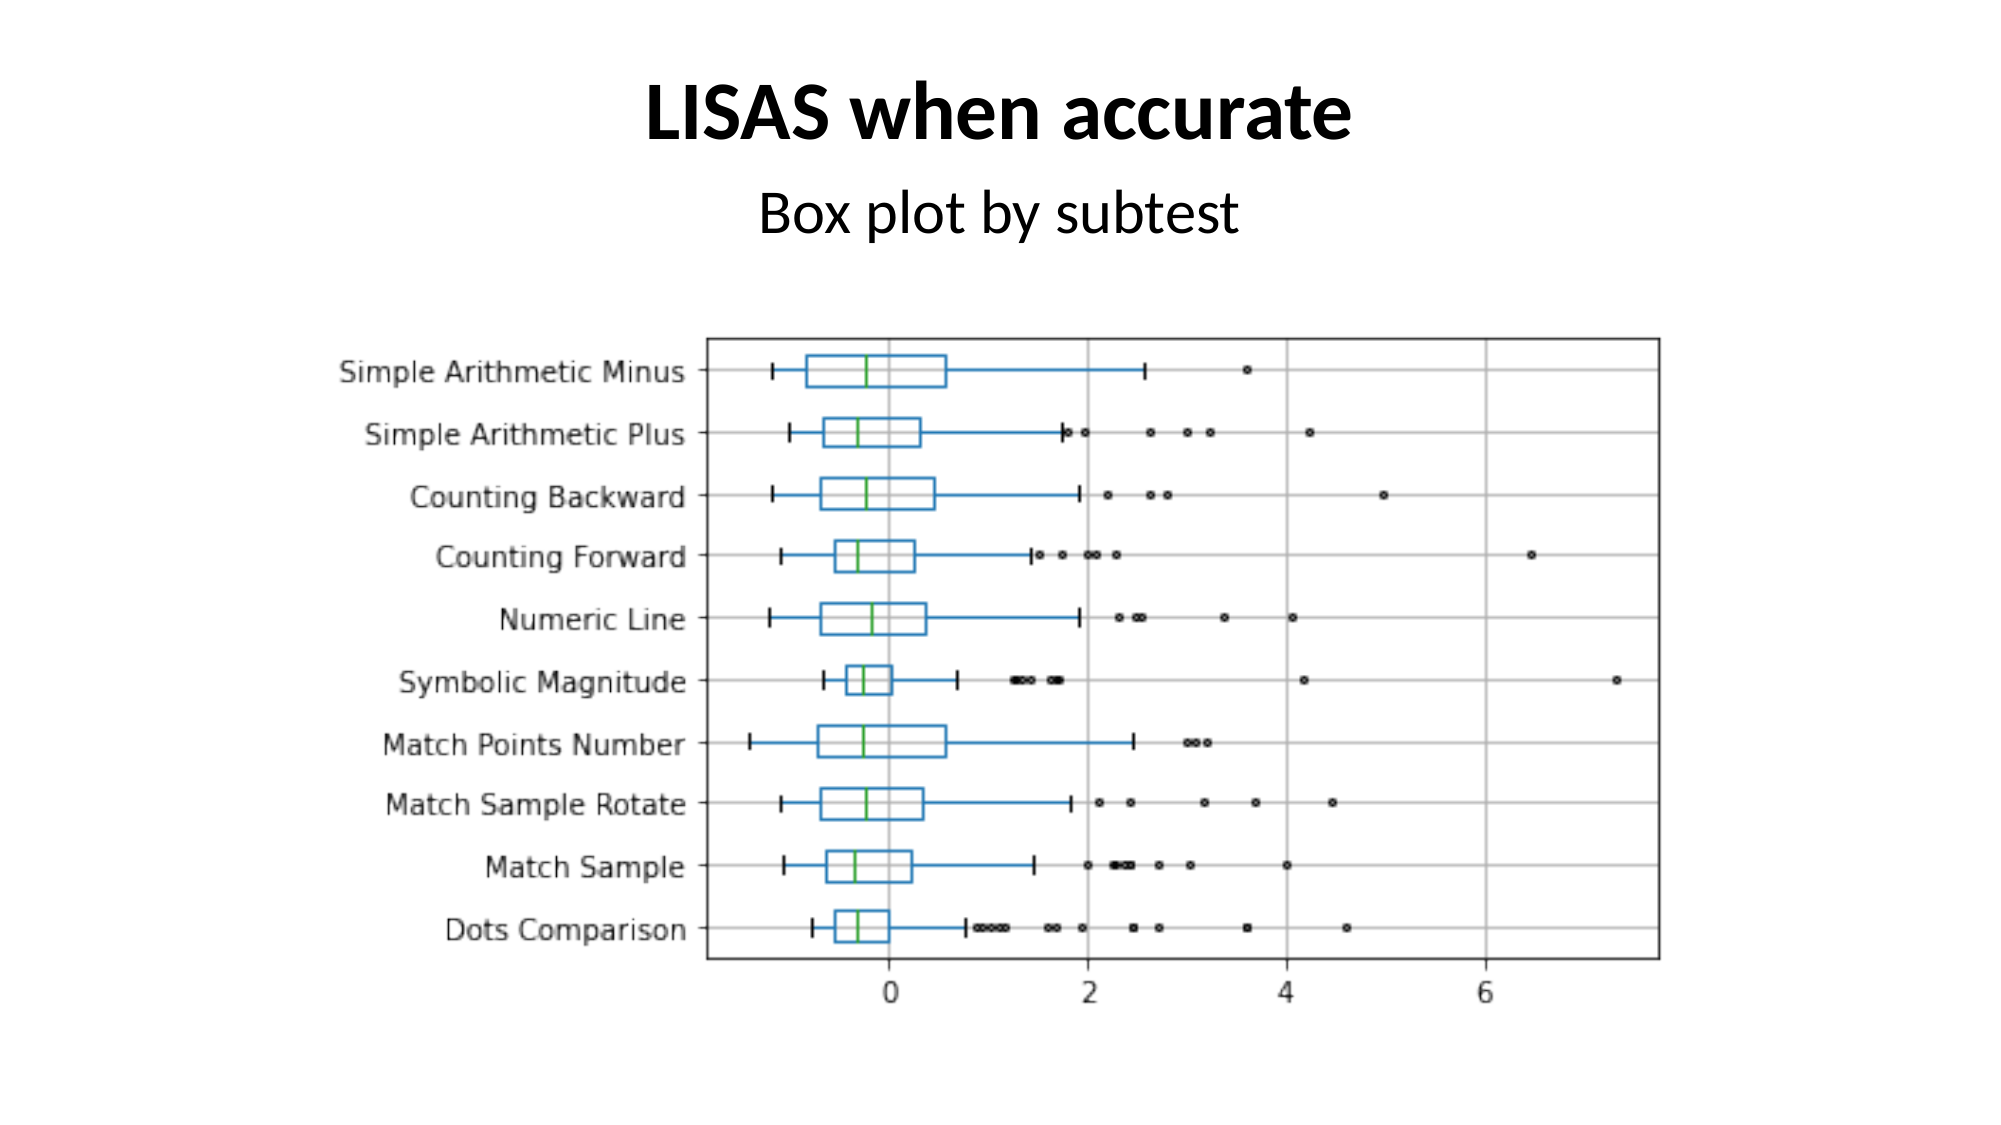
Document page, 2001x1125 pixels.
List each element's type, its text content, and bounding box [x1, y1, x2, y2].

list Box plot by subtest [471, 172, 1529, 255]
picture [321, 321, 1679, 1027]
title LISAS when accurate [137, 59, 1863, 171]
